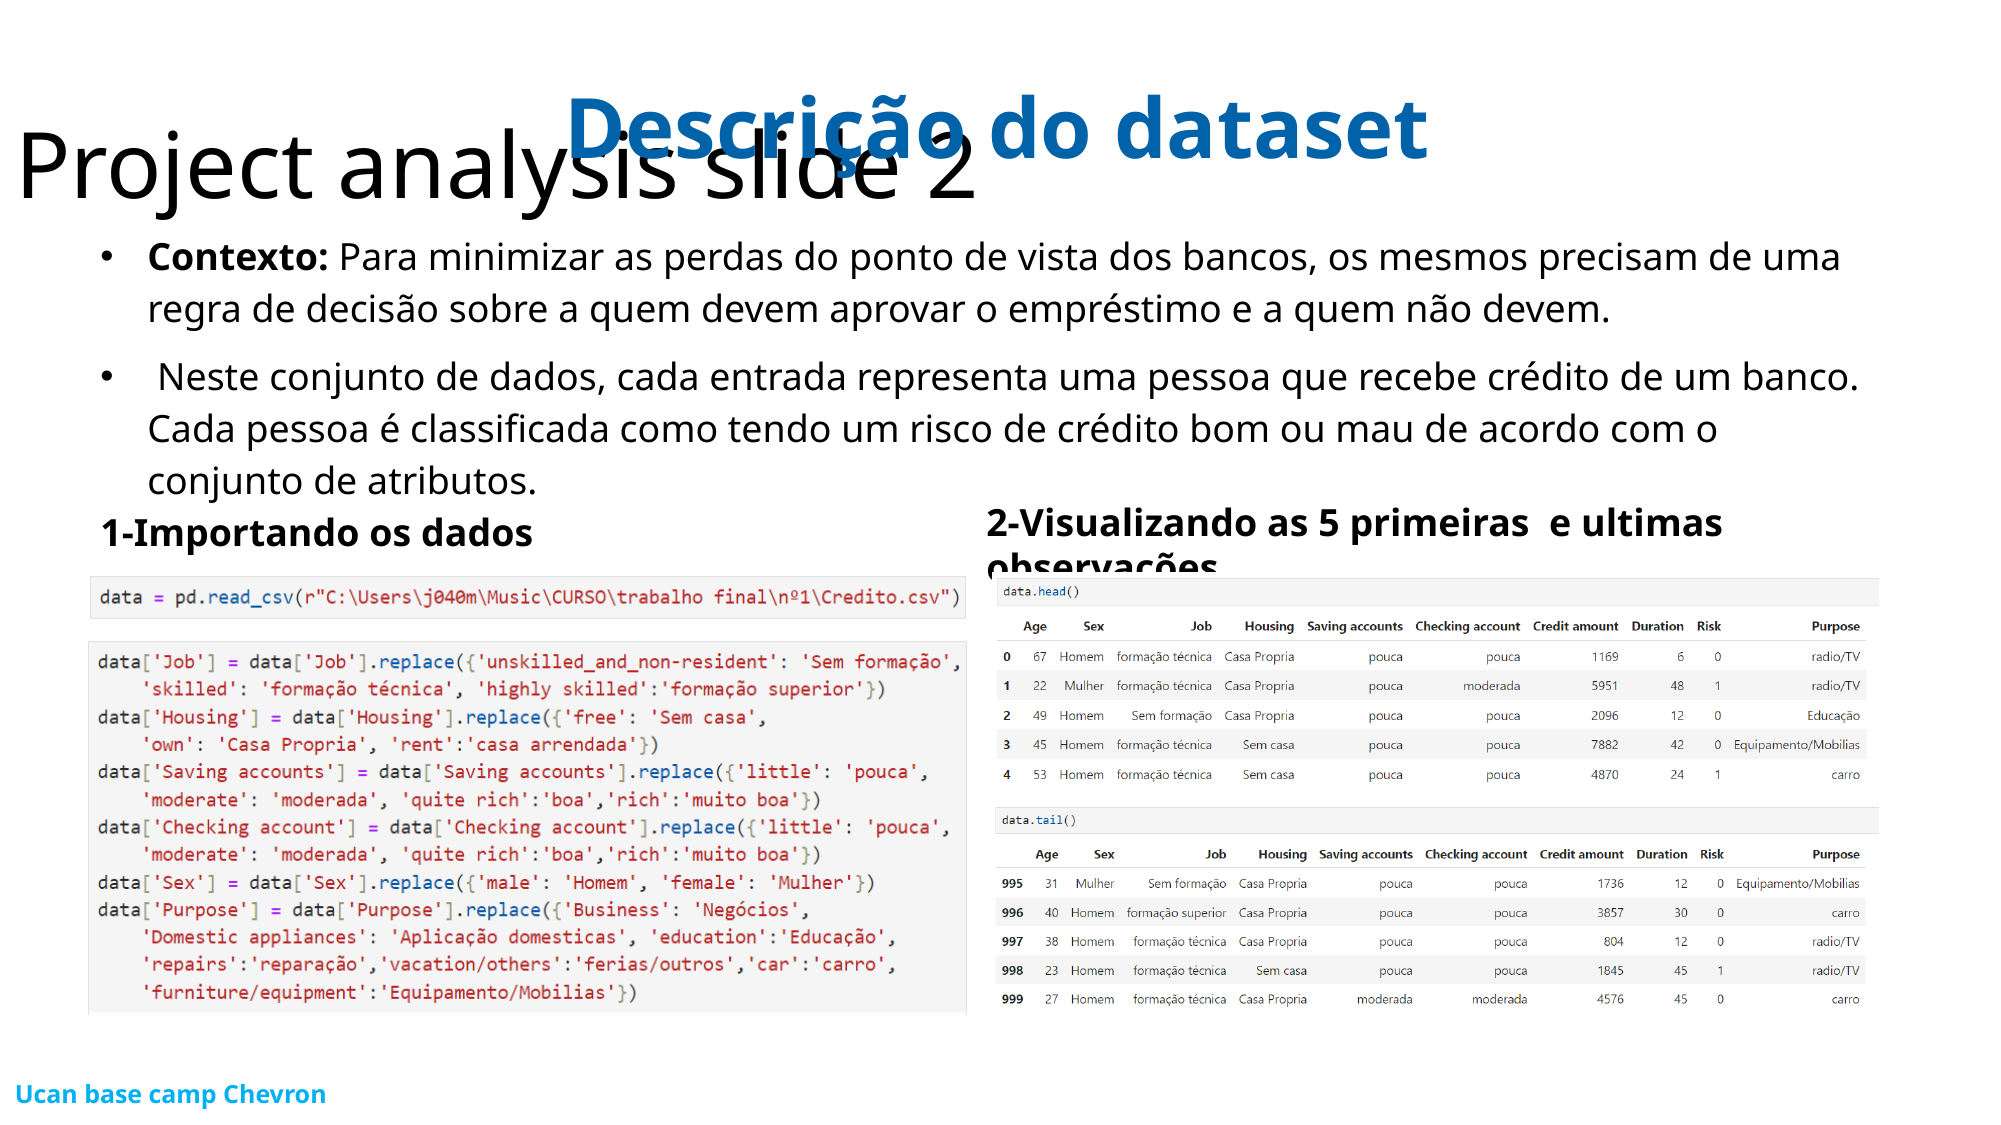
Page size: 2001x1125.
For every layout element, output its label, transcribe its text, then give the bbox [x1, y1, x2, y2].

picture [85, 572, 972, 625]
picture [992, 572, 1879, 1028]
text_box Descrição do dataset [35, 87, 1961, 178]
text_box 2-Visualizando as 5 primeiras e ultimas observações [971, 492, 1973, 597]
picture [85, 634, 972, 1015]
title Project analysis slide 2 [0, 59, 1725, 278]
text_box Ucan base camp Chevron [0, 1071, 498, 1116]
text_box 1-Importando os dados [85, 501, 971, 562]
text_box Contexto: Para minimizar as perdas do ponto de vista dos bancos, os mesmos precisam de uma regra de decisão sobre a quem devem aprovar o empréstimo e a quem não devem. Neste conjunto de dados, cada entrada representa uma pessoa que recebe crédito de um banco. Cada pessoa é classificada como tendo um risco de crédito bom ou mau de acordo com o conjunto de atributos. [85, 218, 1900, 501]
